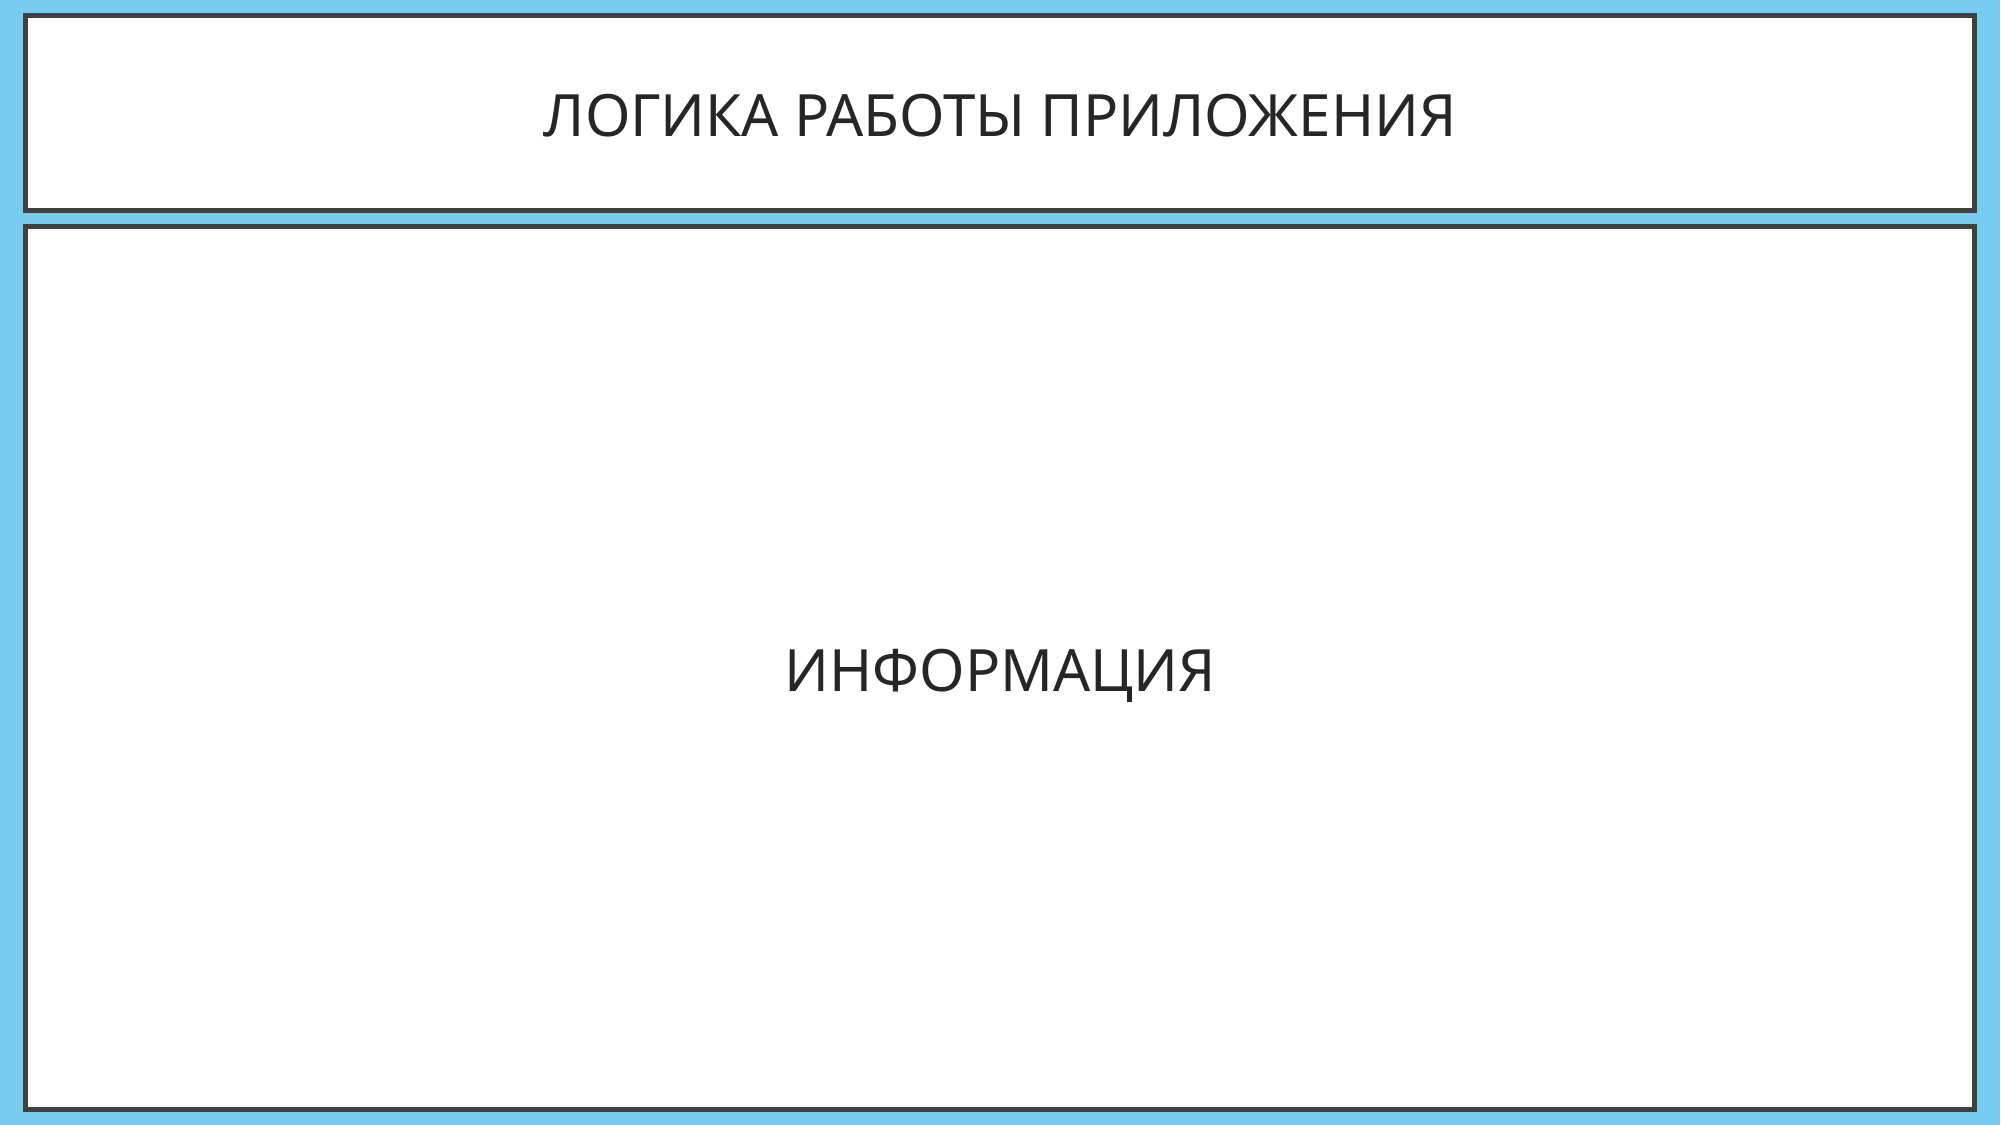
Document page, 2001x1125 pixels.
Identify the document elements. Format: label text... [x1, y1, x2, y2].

title Логика работы приложения [23, 13, 1977, 213]
text_box ИНФОРМАЦИЯ [25, 226, 1975, 1110]
